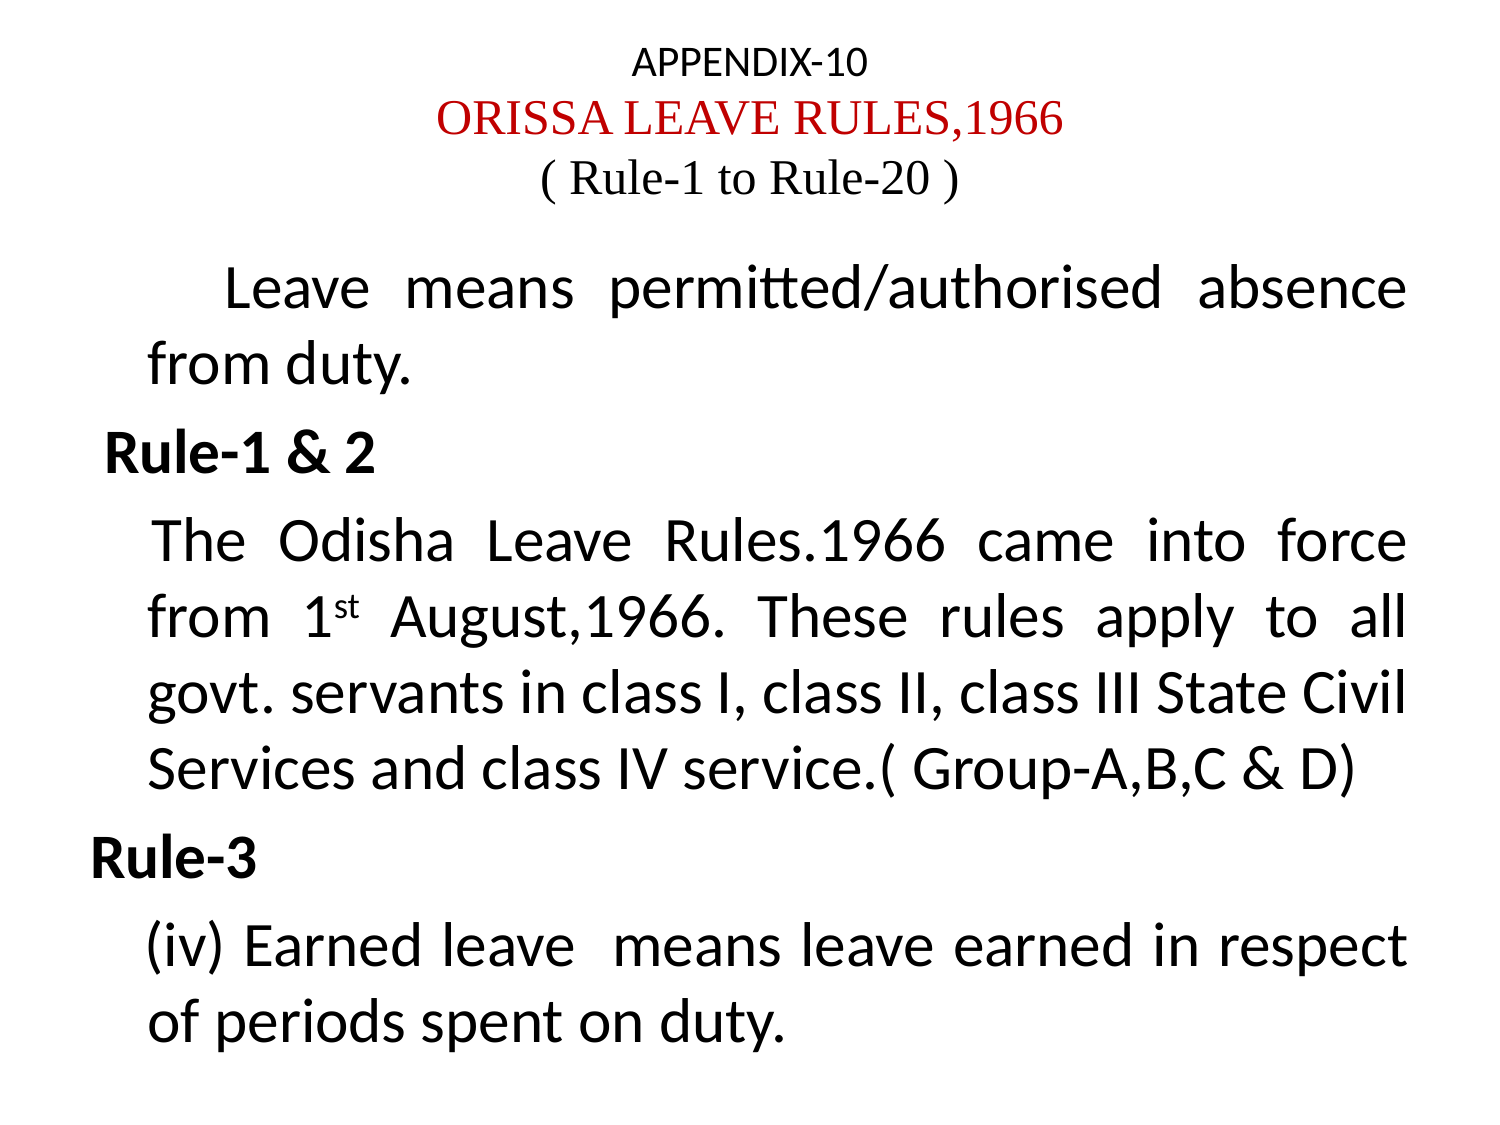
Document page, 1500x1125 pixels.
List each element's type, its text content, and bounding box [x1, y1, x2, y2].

list Leave means permitted/authorised absence from duty. Rule-1 & 2 The Odisha Leave Rules.1966 came into force from 1st August,1966. These rules apply to all govt. servants in class I, class II, class III State Civil Services and class IV service.( Group-A,B,C & D) Rule-3 (iv) Earned leave means leave earned in respect of periods spent on duty. [75, 237, 1425, 1100]
title APPENDIX-10 ORISSA LEAVE RULES,1966 ( Rule-1 to Rule-20 ) [75, 24, 1425, 213]
